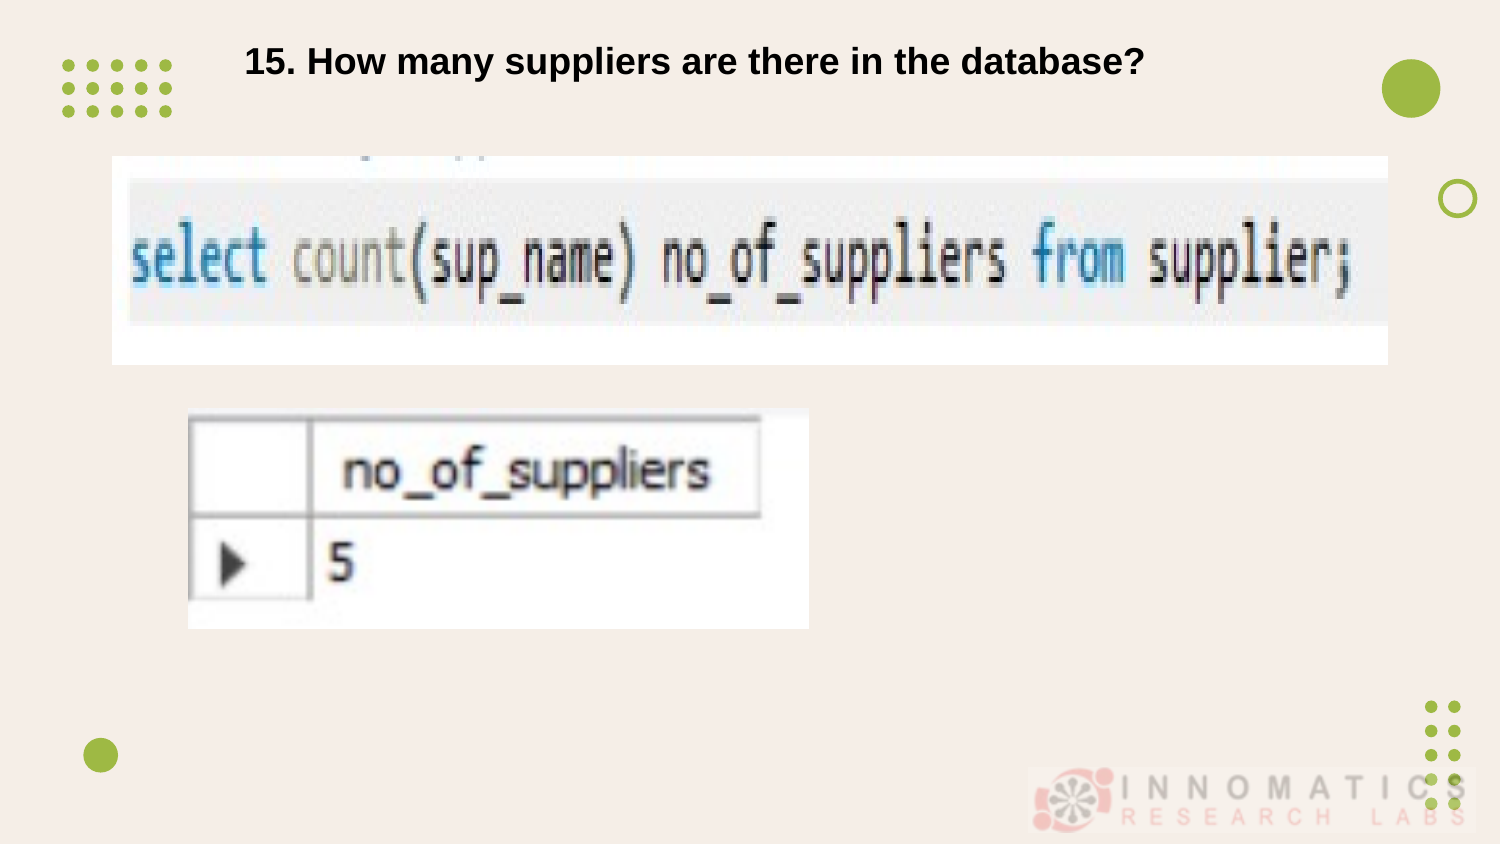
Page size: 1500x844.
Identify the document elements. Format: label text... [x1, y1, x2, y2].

picture [111, 156, 1388, 365]
picture [1028, 767, 1476, 834]
picture [188, 408, 809, 629]
text_box 15. How many suppliers are there in the database? [229, 29, 1297, 90]
